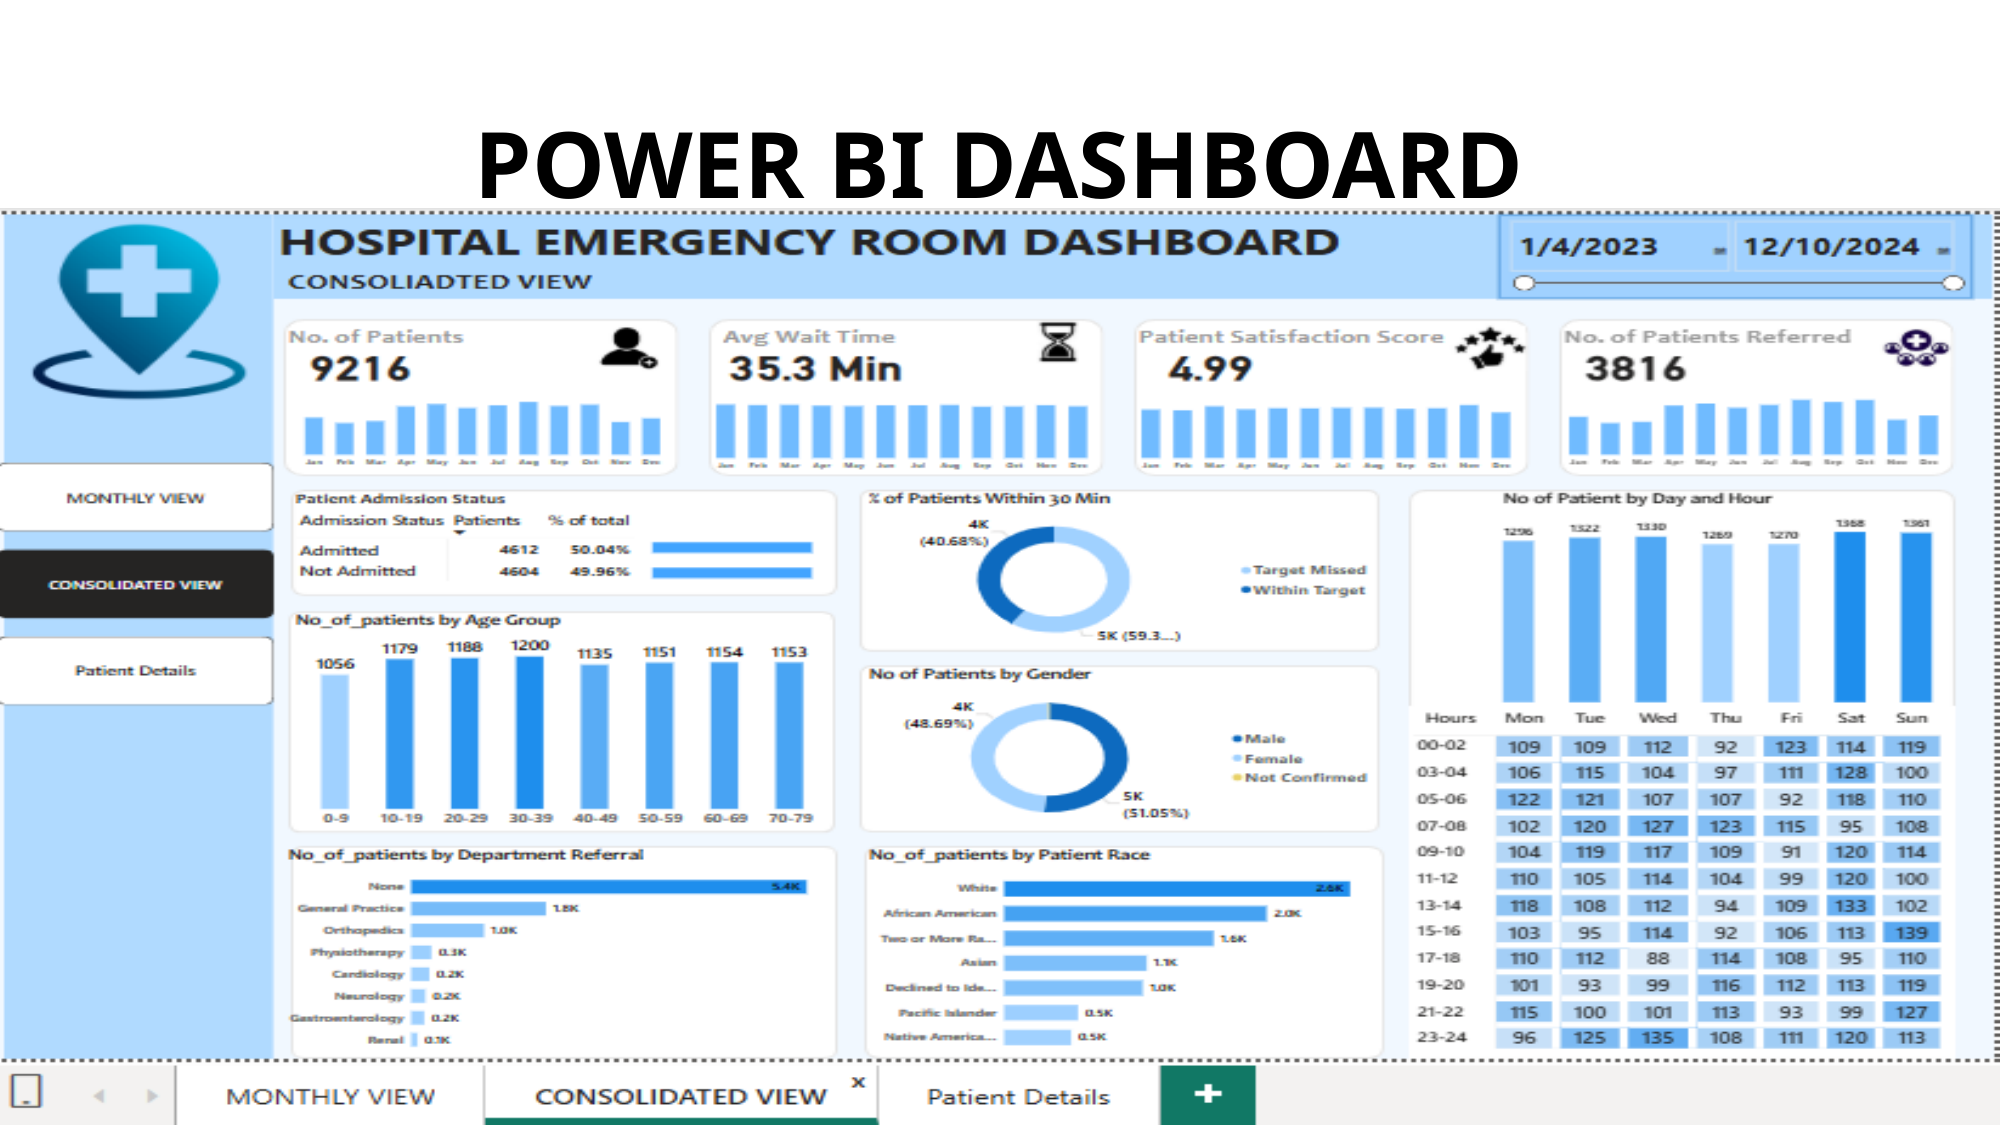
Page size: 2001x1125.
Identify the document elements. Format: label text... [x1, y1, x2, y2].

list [0, 208, 2000, 1125]
title POWER BI DASHBOARD [137, 59, 1863, 208]
